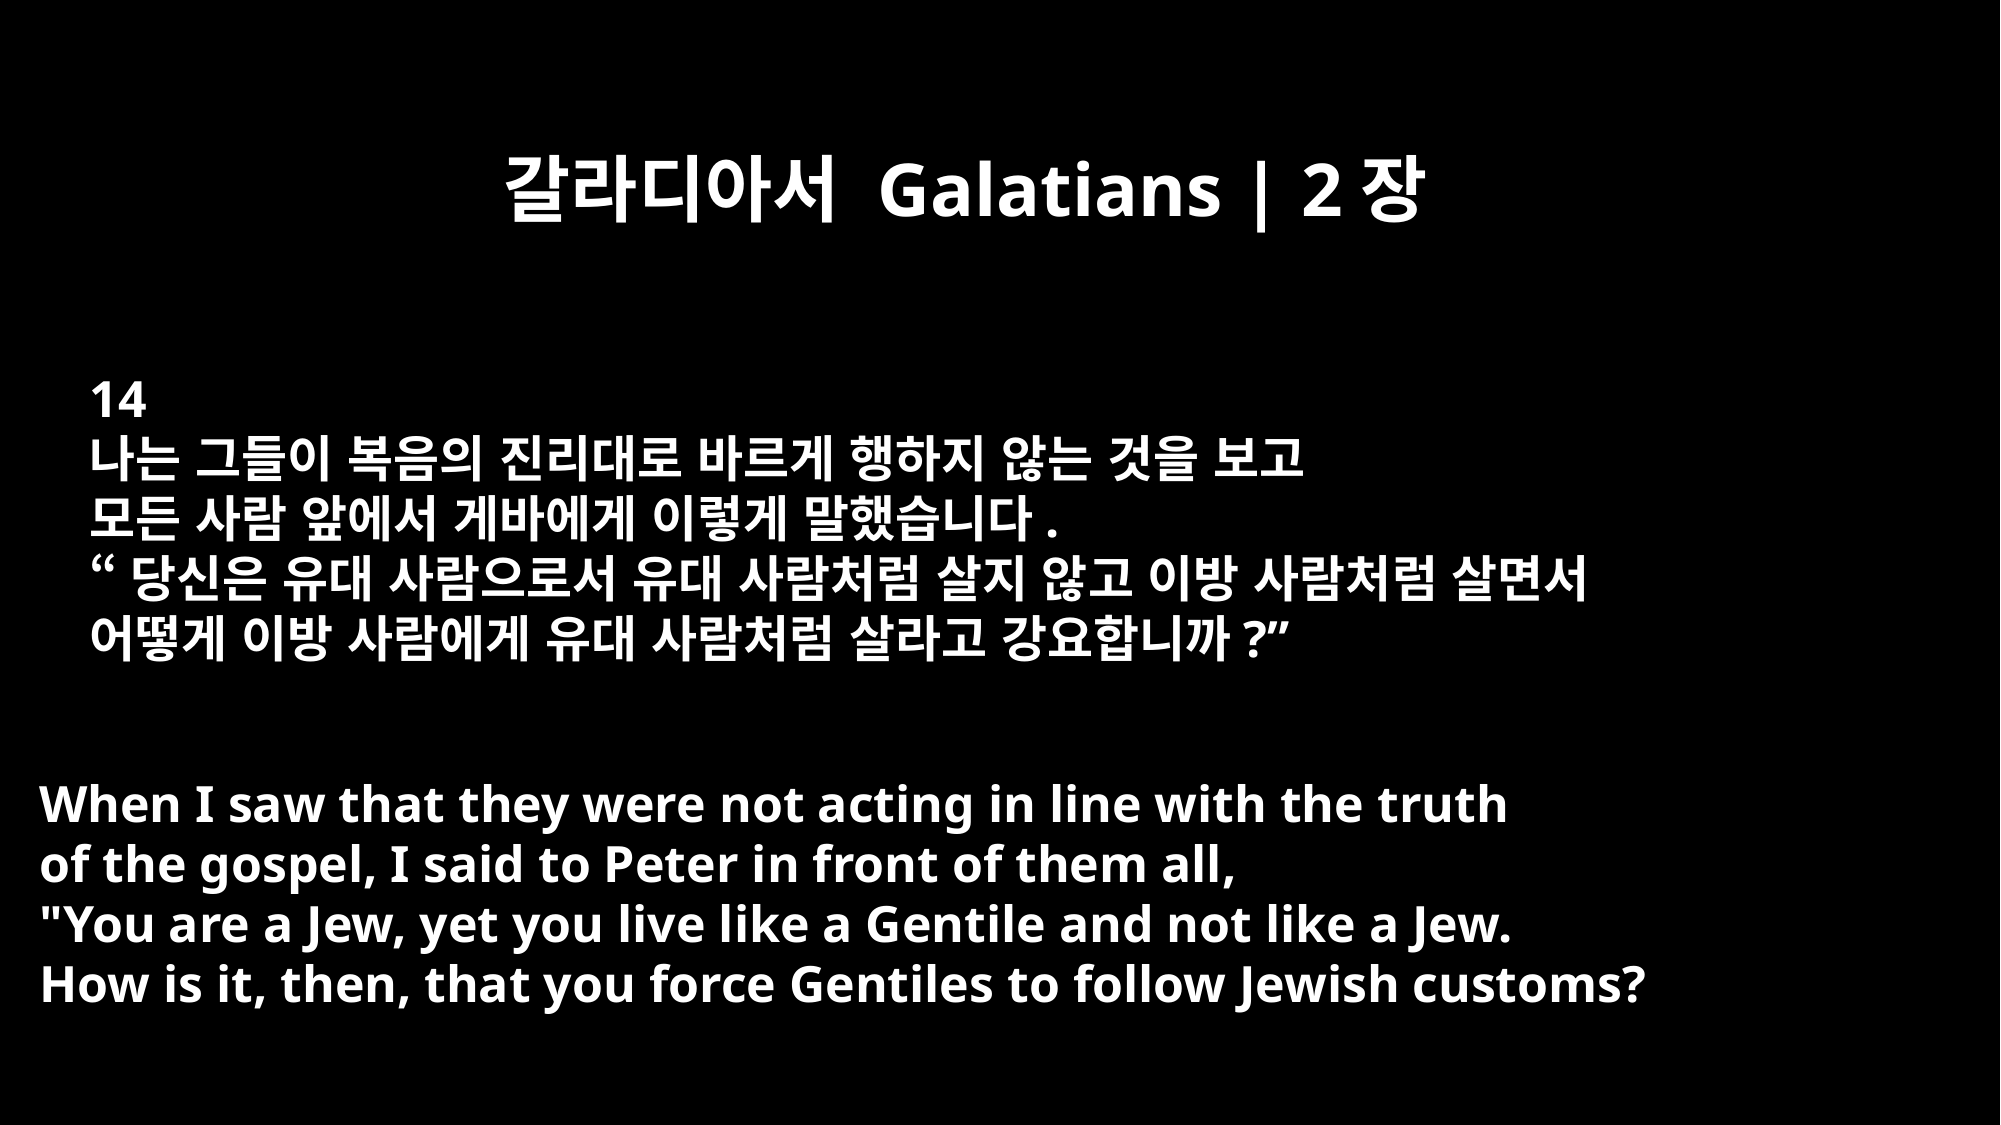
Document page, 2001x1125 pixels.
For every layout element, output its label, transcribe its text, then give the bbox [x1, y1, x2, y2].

text_box 갈라디아서 Galatians | 2장 [488, 136, 1443, 239]
text_box 14 나는 그들이 복음의 진리대로 바르게 행하지 않는 것을 보고 모든 사람 앞에서 게바에게 이렇게 말했습니다. “당신은 유대 사람으로서 유대 사람처럼 살지 않고 이방 사람처럼 살면서 어떻게 이방 사람에게 유대 사람처럼 살라고 강요합니까?” [74, 359, 1606, 675]
text_box When I saw that they were not acting in line with the truth of the gospel, I said to Peter in front of them all, "You are a Jew, yet you live like a Gentile and not like a Jew. How is it, then, that you force Gentiles to follow Jewish customs? [24, 764, 1662, 1020]
